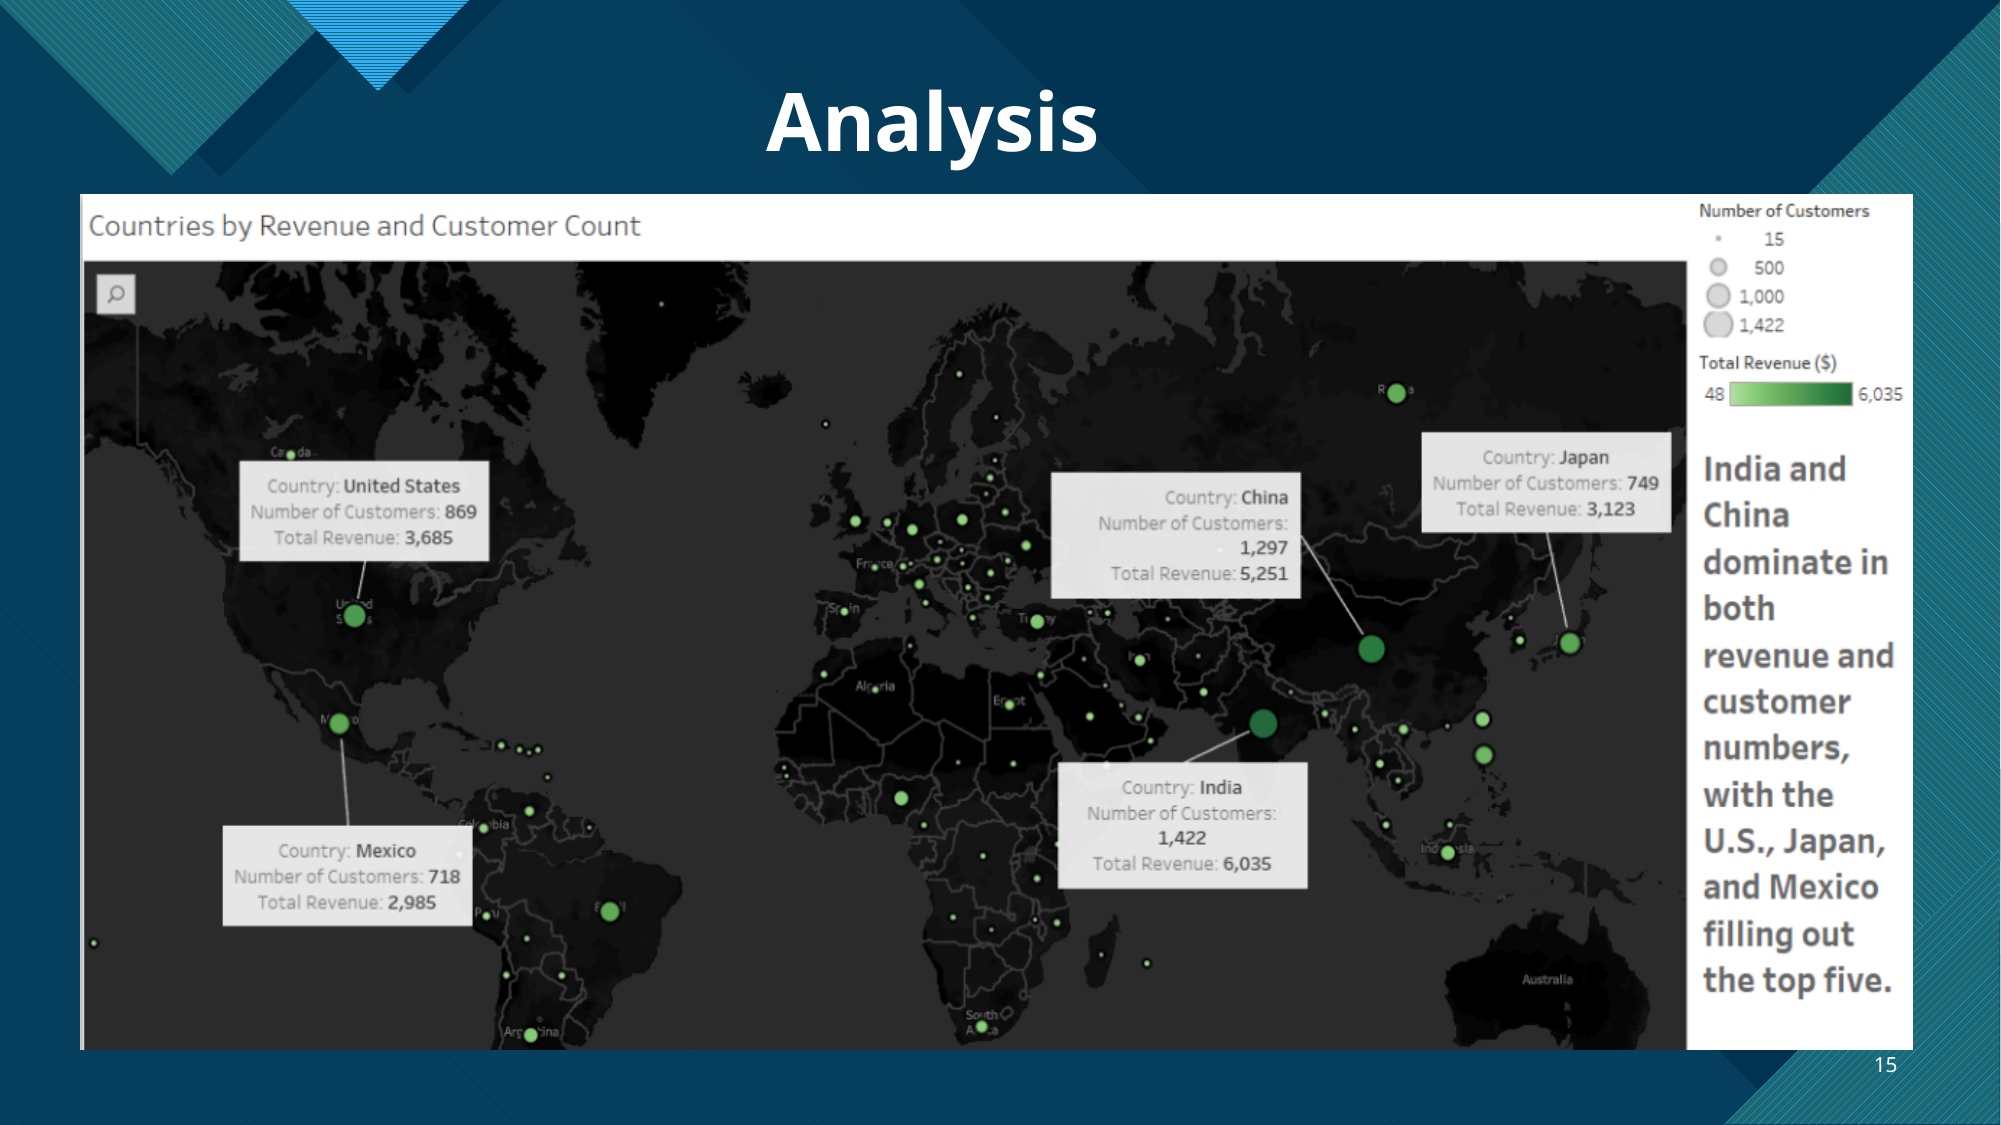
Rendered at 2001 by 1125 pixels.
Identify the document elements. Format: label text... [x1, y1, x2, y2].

title Analysis [136, 73, 1730, 176]
picture [81, 194, 1913, 1050]
slide_number 15 [1845, 1050, 1913, 1096]
text_box [1913, 765, 2001, 937]
